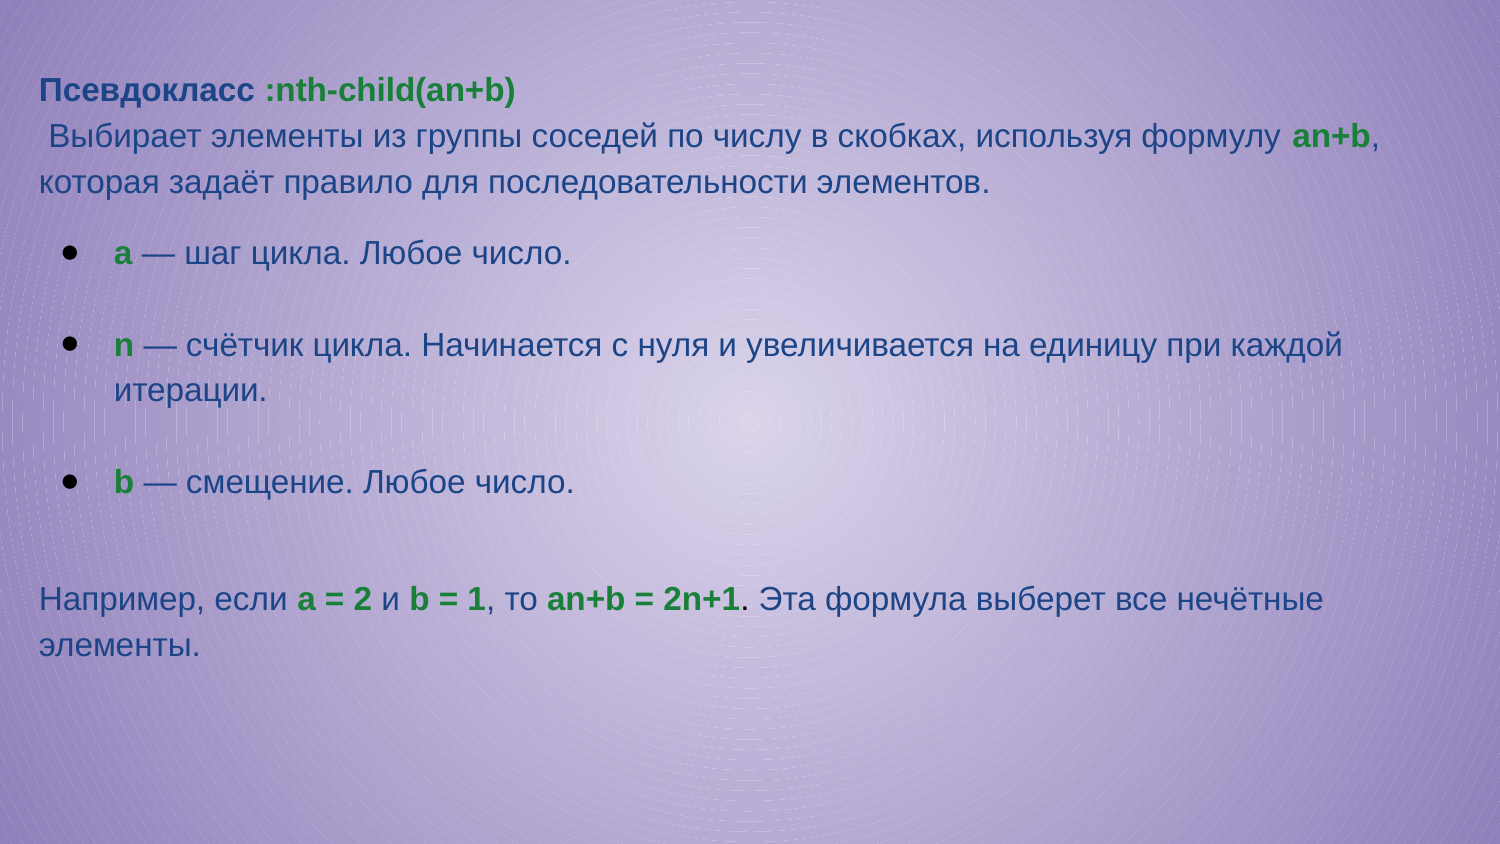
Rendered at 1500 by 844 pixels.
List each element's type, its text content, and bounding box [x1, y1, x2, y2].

text_box Псевдокласс :nth-child(an+b) Выбирает элементы из группы соседей по числу в скобках, используя формулу an+b, которая задаёт правило для последовательности элементов. a — шаг цикла. Любое число. n — счётчик цикла. Начинается с нуля и увеличивается на единицу при каждой итерации. b — смещение. Любое число. Например, если a = 2 и b = 1, то an+b = 2n+1. Эта формула выберет все нечётные элементы. [24, 47, 1439, 678]
